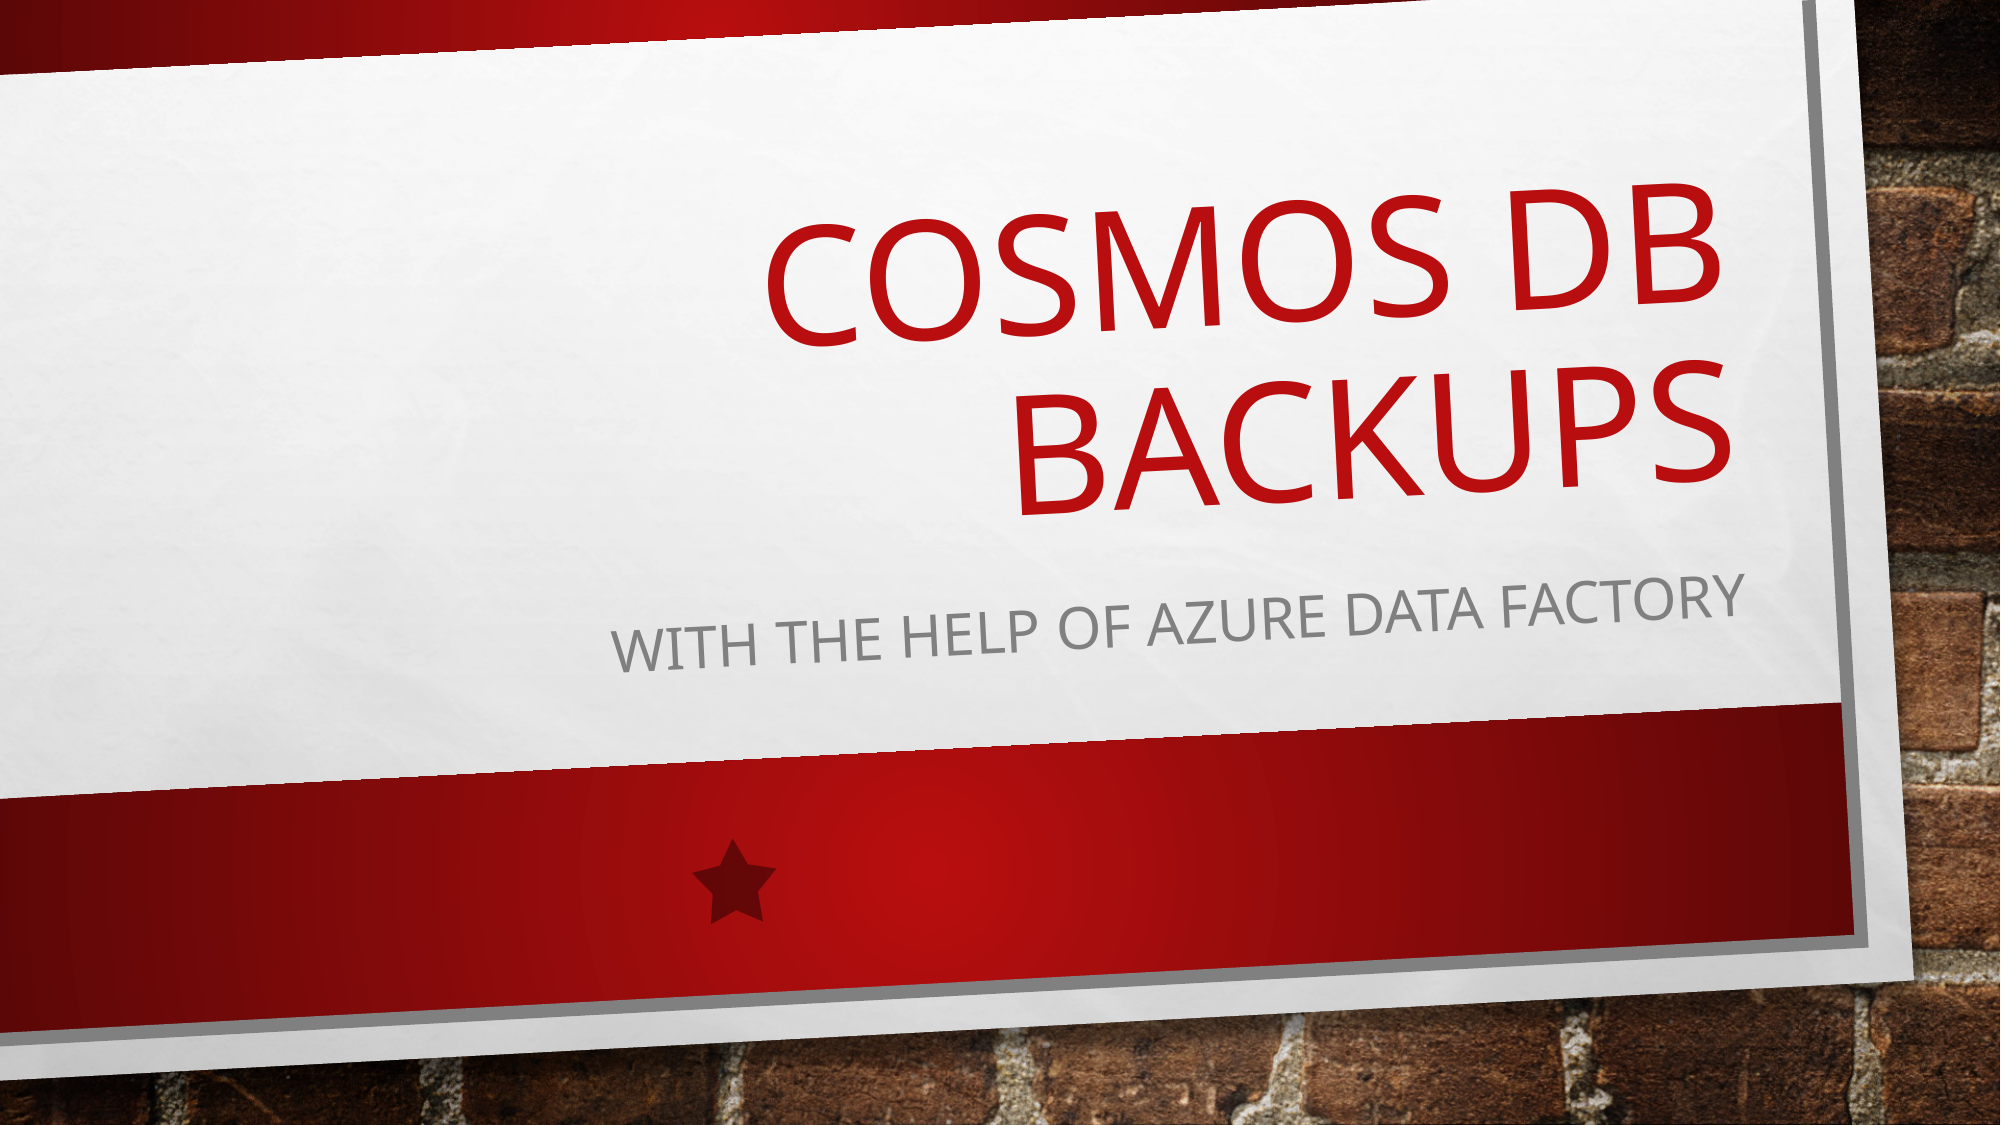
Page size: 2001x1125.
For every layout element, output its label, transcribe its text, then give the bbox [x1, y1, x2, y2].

subtitle with the help of azure data factory [159, 533, 1763, 708]
picture [0, 0, 2000, 1125]
title Cosmos db backups [135, 67, 1758, 605]
